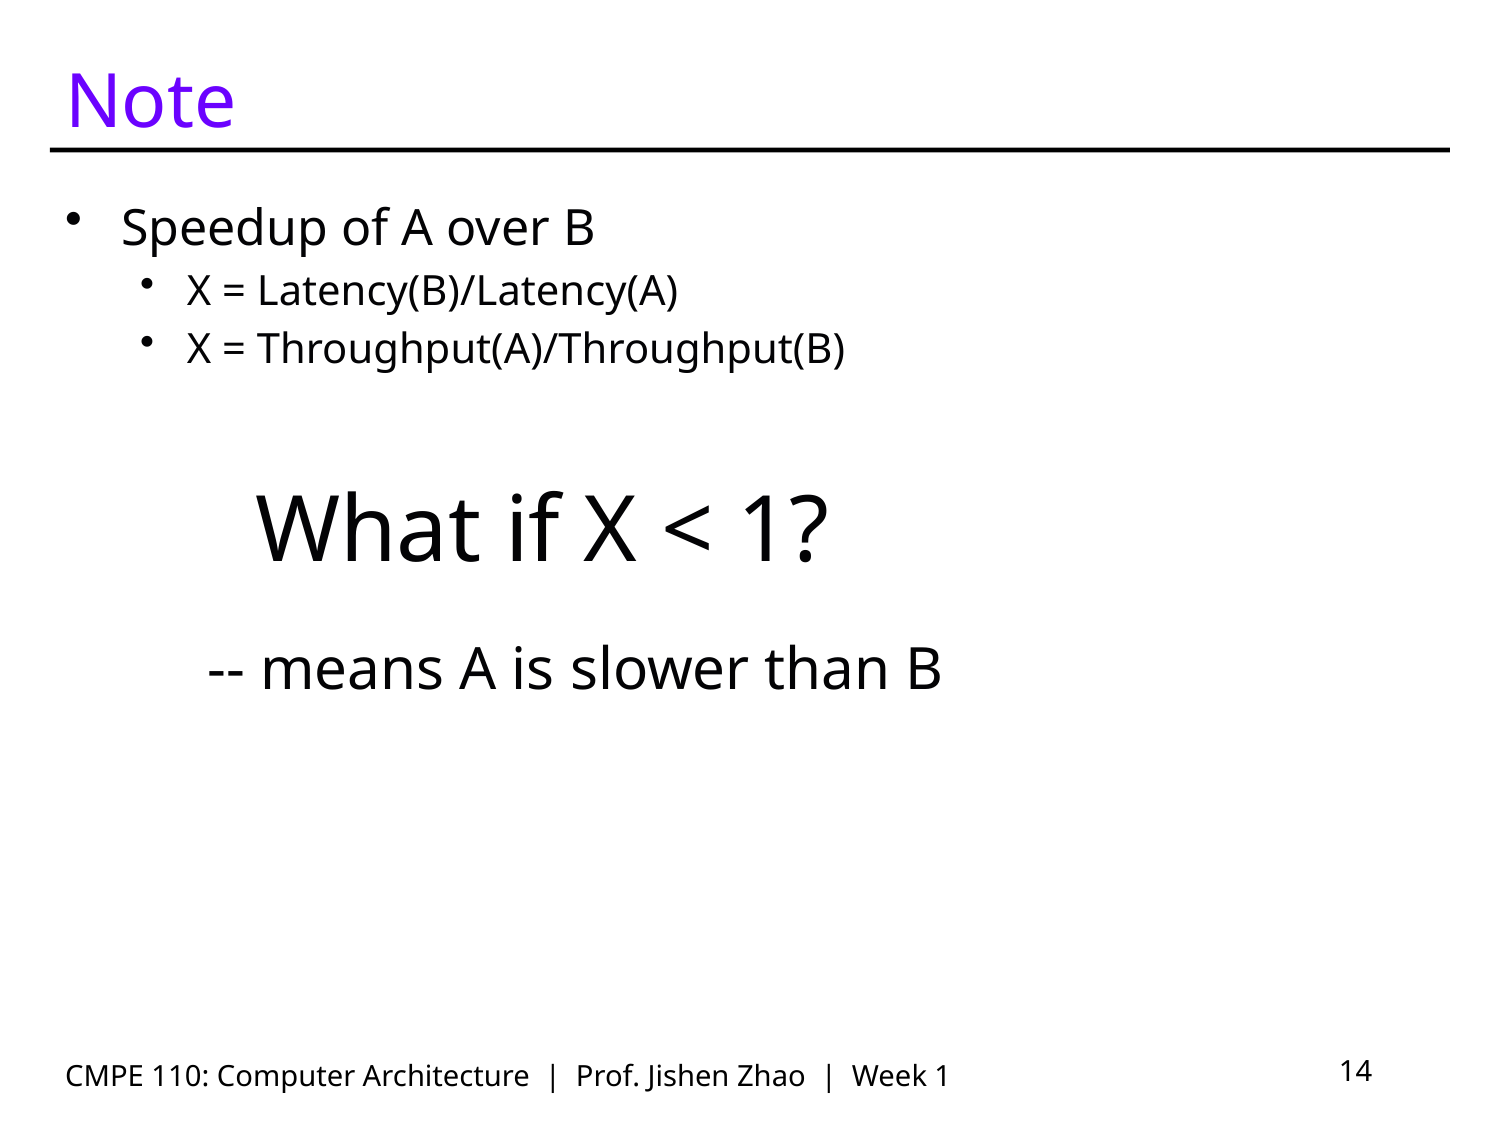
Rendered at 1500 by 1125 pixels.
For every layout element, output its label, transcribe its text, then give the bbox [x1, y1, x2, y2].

title Note [49, 37, 1451, 151]
slide_number 14 [1074, 1049, 1388, 1101]
list Speedup of A over B X = Latency(B)/Latency(A) X = Throughput(A)/Throughput(B) What if X < 1? -- means A is slower than B [49, 187, 1451, 1026]
footer CMPE 110: Computer Architecture | Prof. Jishen Zhao | Week 1 [49, 1049, 988, 1101]
